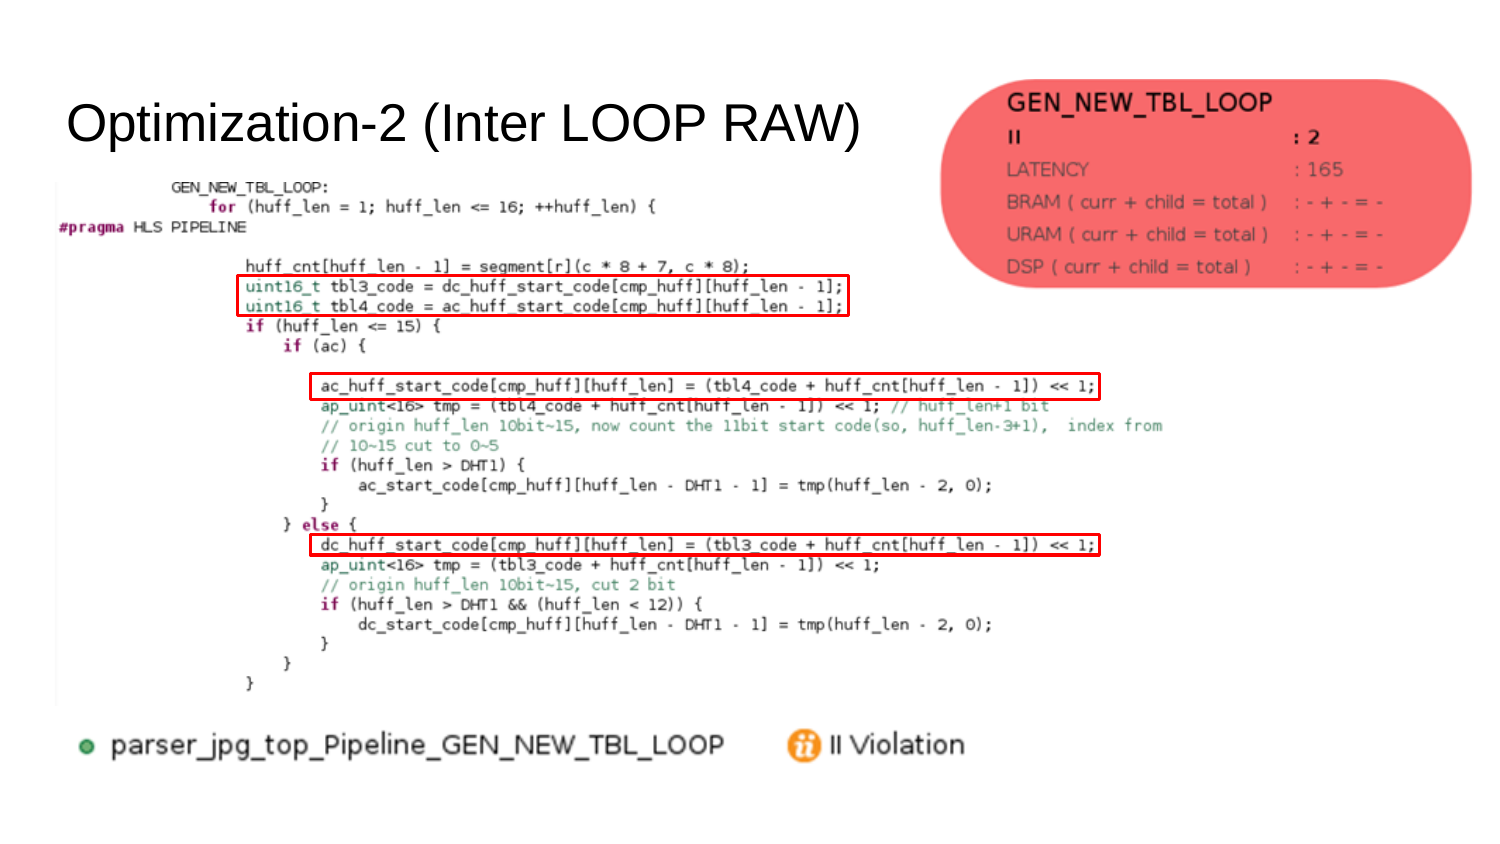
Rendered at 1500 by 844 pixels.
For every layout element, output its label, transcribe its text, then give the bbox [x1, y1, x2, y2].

picture [62, 721, 995, 774]
picture [50, 79, 1483, 707]
title Optimization-2 (Inter LOOP RAW) [51, 72, 1449, 167]
